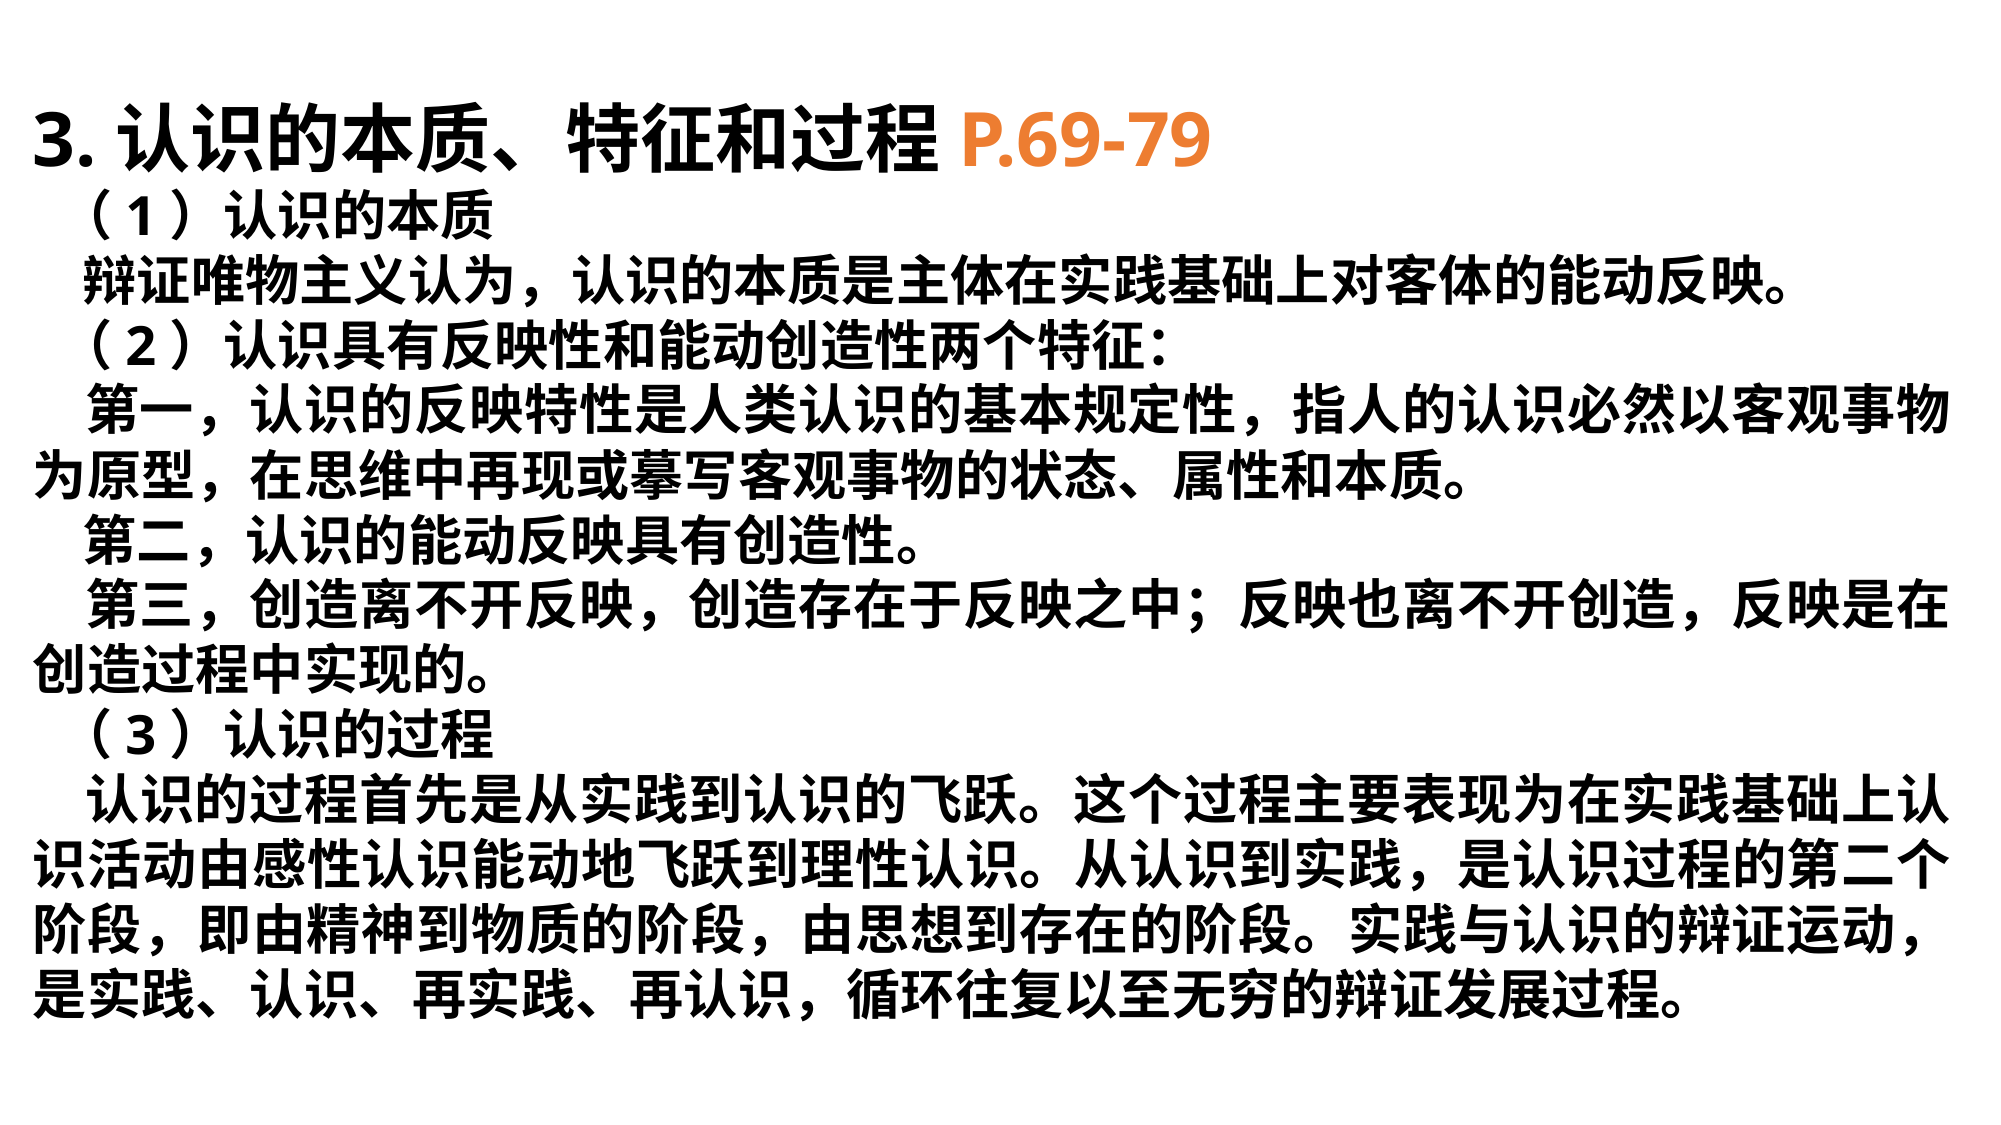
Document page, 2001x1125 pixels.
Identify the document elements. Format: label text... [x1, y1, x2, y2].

text_box 3.认识的本质、特征和过程P.69-79 （1）认识的本质 辩证唯物主义认为，认识的本质是主体在实践基础上对客体的能动反映。 （2）认识具有反映性和能动创造性两个特征： 第一，认识的反映特性是人类认识的基本规定性，指人的认识必然以客观事物为原型，在思维中再现或摹写客观事物的状态、属性和本质。 第二，认识的能动反映具有创造性。 第三，创造离不开反映，创造存在于反映之中；反映也离不开创造，反映是在创造过程中实现的。 （3）认识的过程 认识的过程首先是从实践到认识的飞跃。这个过程主要表现为在实践基础上认识活动由感性认识能动地飞跃到理性认识。从认识到实践，是认识过程的第二个阶段，即由精神到物质的阶段，由思想到存在的阶段。实践与认识的辩证运动，是实践、认识、再实践、再认识，循环往复以至无穷的辩证发展过程。 [18, 83, 1966, 1033]
